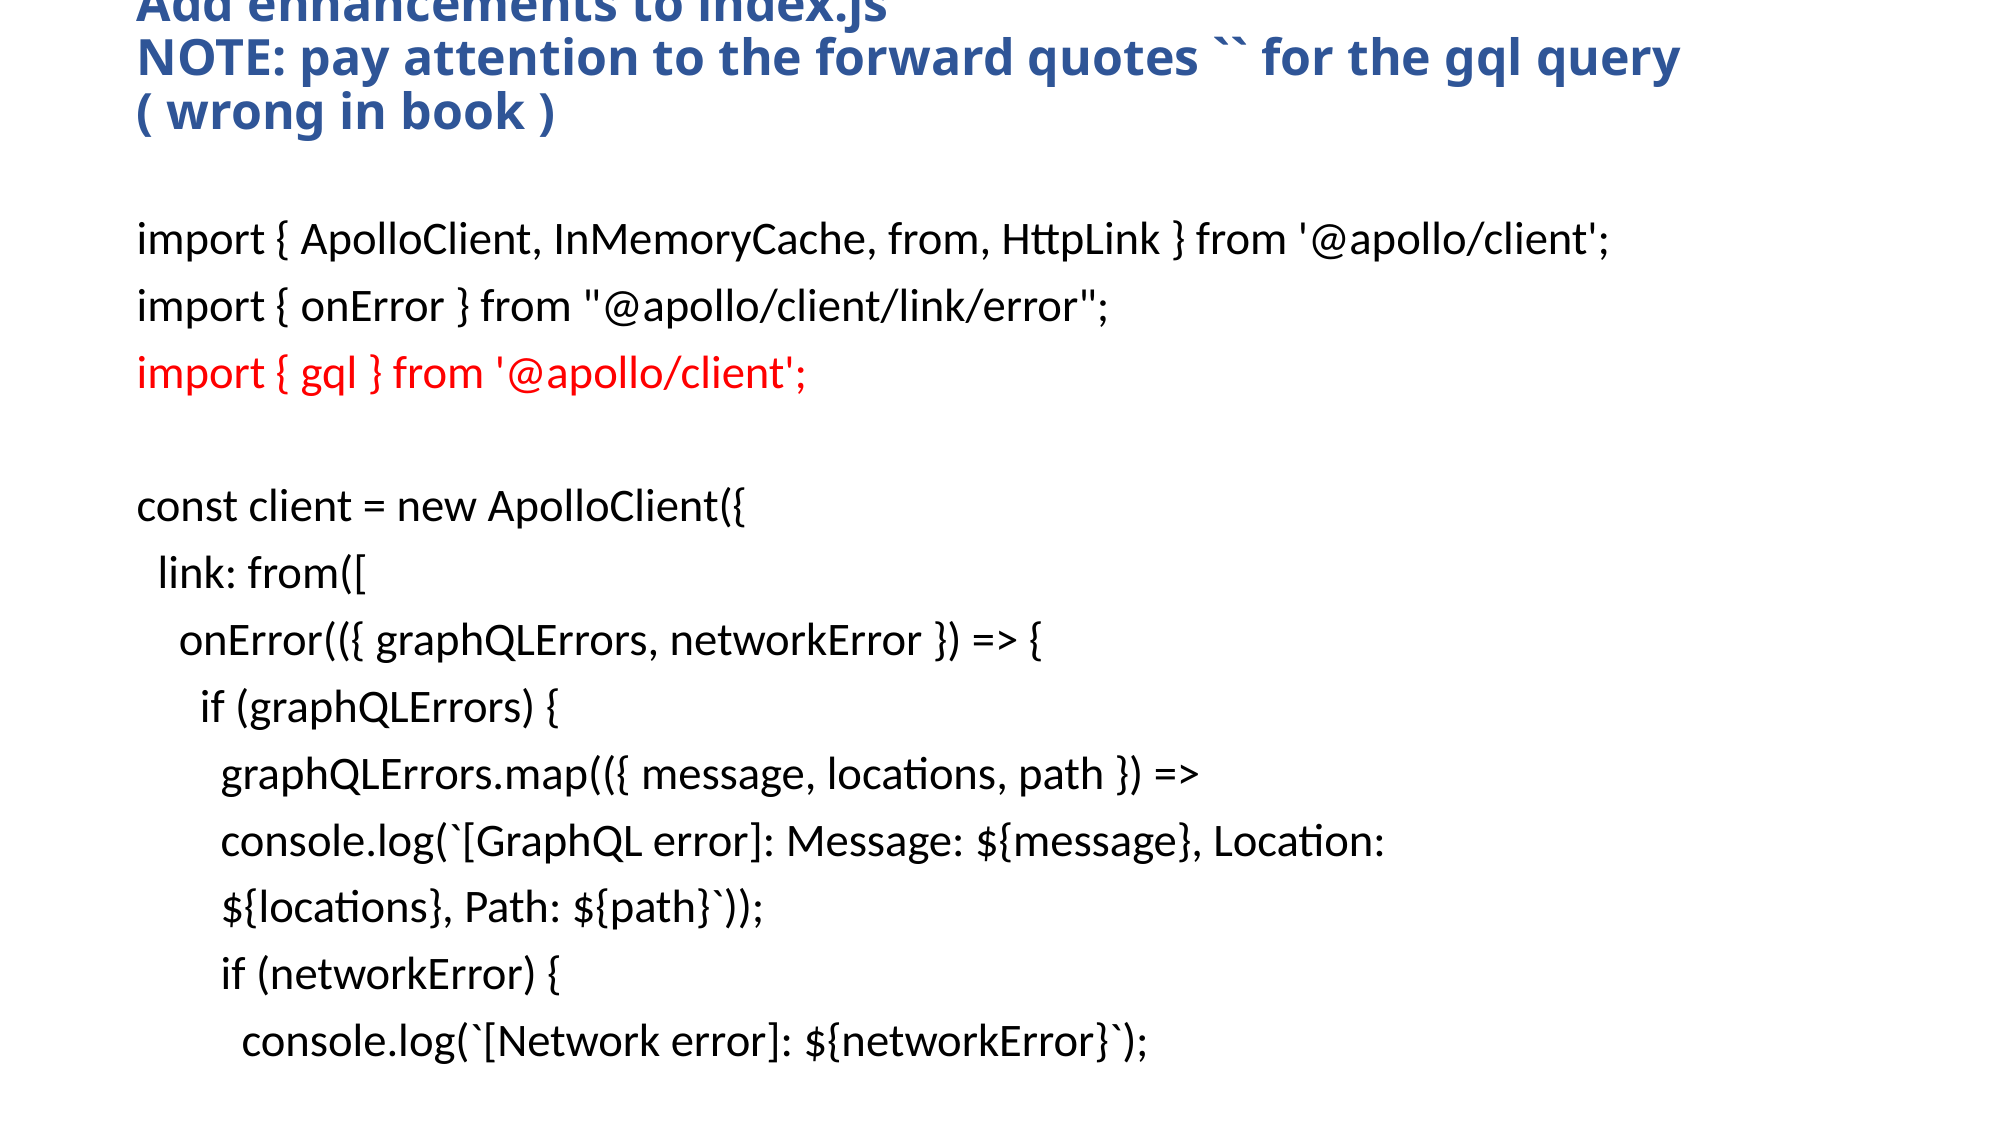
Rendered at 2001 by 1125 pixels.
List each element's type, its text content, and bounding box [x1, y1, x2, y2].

list import { ApolloClient, InMemoryCache, from, HttpLink } from '@apollo/client'; import { onError } from "@apollo/client/link/error"; import { gql } from '@apollo/client'; const client = new ApolloClient({ link: from([ onError(({ graphQLErrors, networkError }) => { if (graphQLErrors) { graphQLErrors.map(({ message, locations, path }) => console.log(`[GraphQL error]: Message: ${message}, Location: ${locations}, Path: ${path}`)); if (networkError) { console.log(`[Network error]: ${networkError}`); [121, 134, 1847, 1077]
title Add enhancements to index.js NOTE: pay attention to the forward quotes `` for the gql query ( wrong in book ) [121, 0, 1847, 134]
